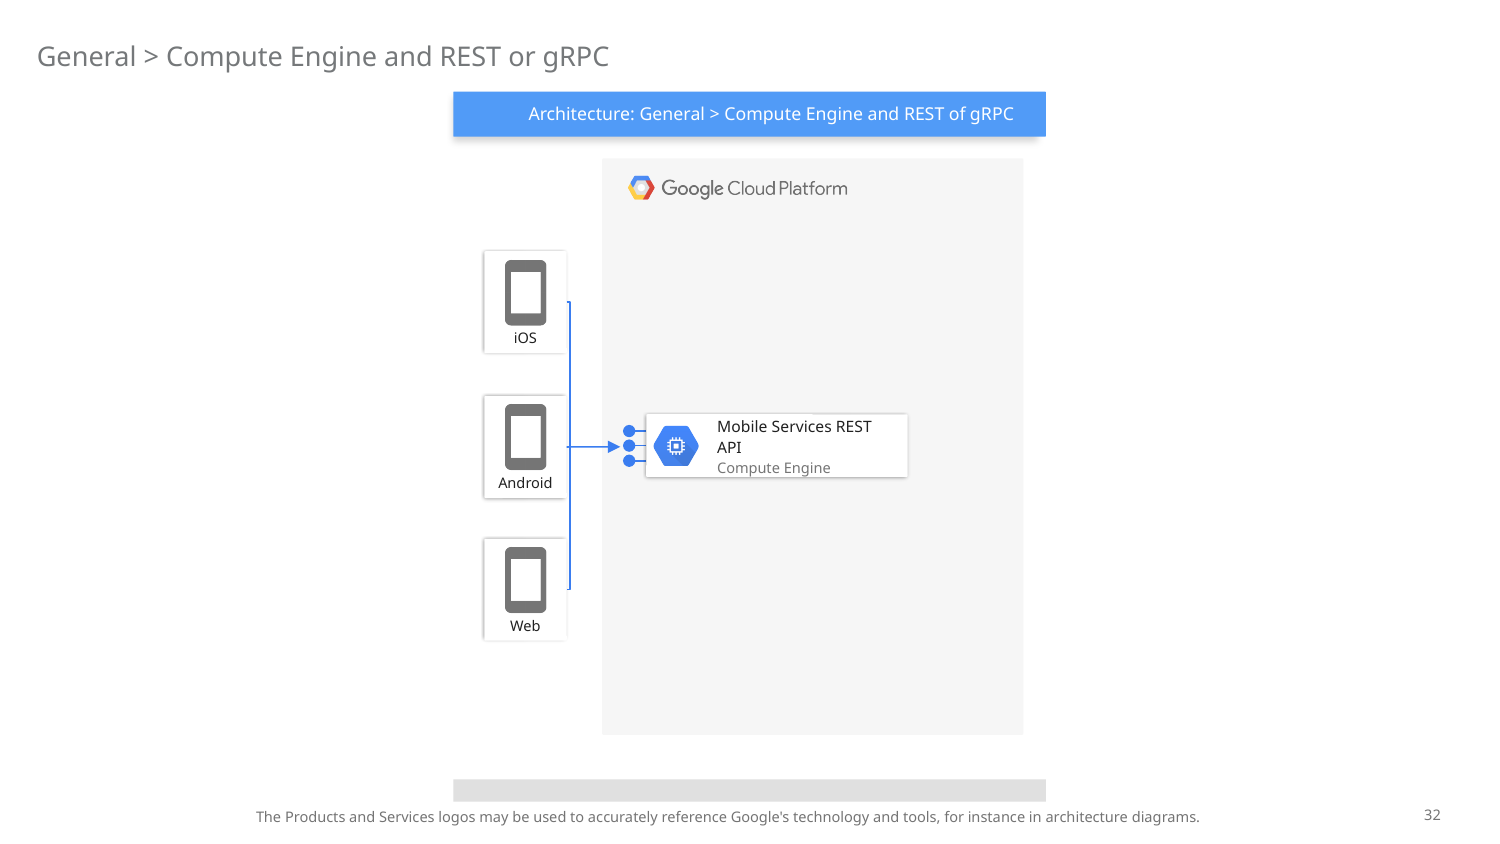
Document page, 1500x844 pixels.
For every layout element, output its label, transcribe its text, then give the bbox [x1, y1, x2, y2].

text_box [601, 158, 1024, 736]
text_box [483, 395, 562, 499]
text_box [453, 779, 1046, 802]
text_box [483, 250, 567, 354]
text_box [636, 432, 643, 445]
subtitle General > Compute Engine and REST or gRPC [21, 0, 1469, 88]
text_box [646, 414, 908, 478]
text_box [638, 416, 911, 485]
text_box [636, 446, 643, 460]
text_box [483, 538, 567, 641]
text_box Architecture: General > Compute Engine and REST of gRPC [453, 91, 1046, 137]
